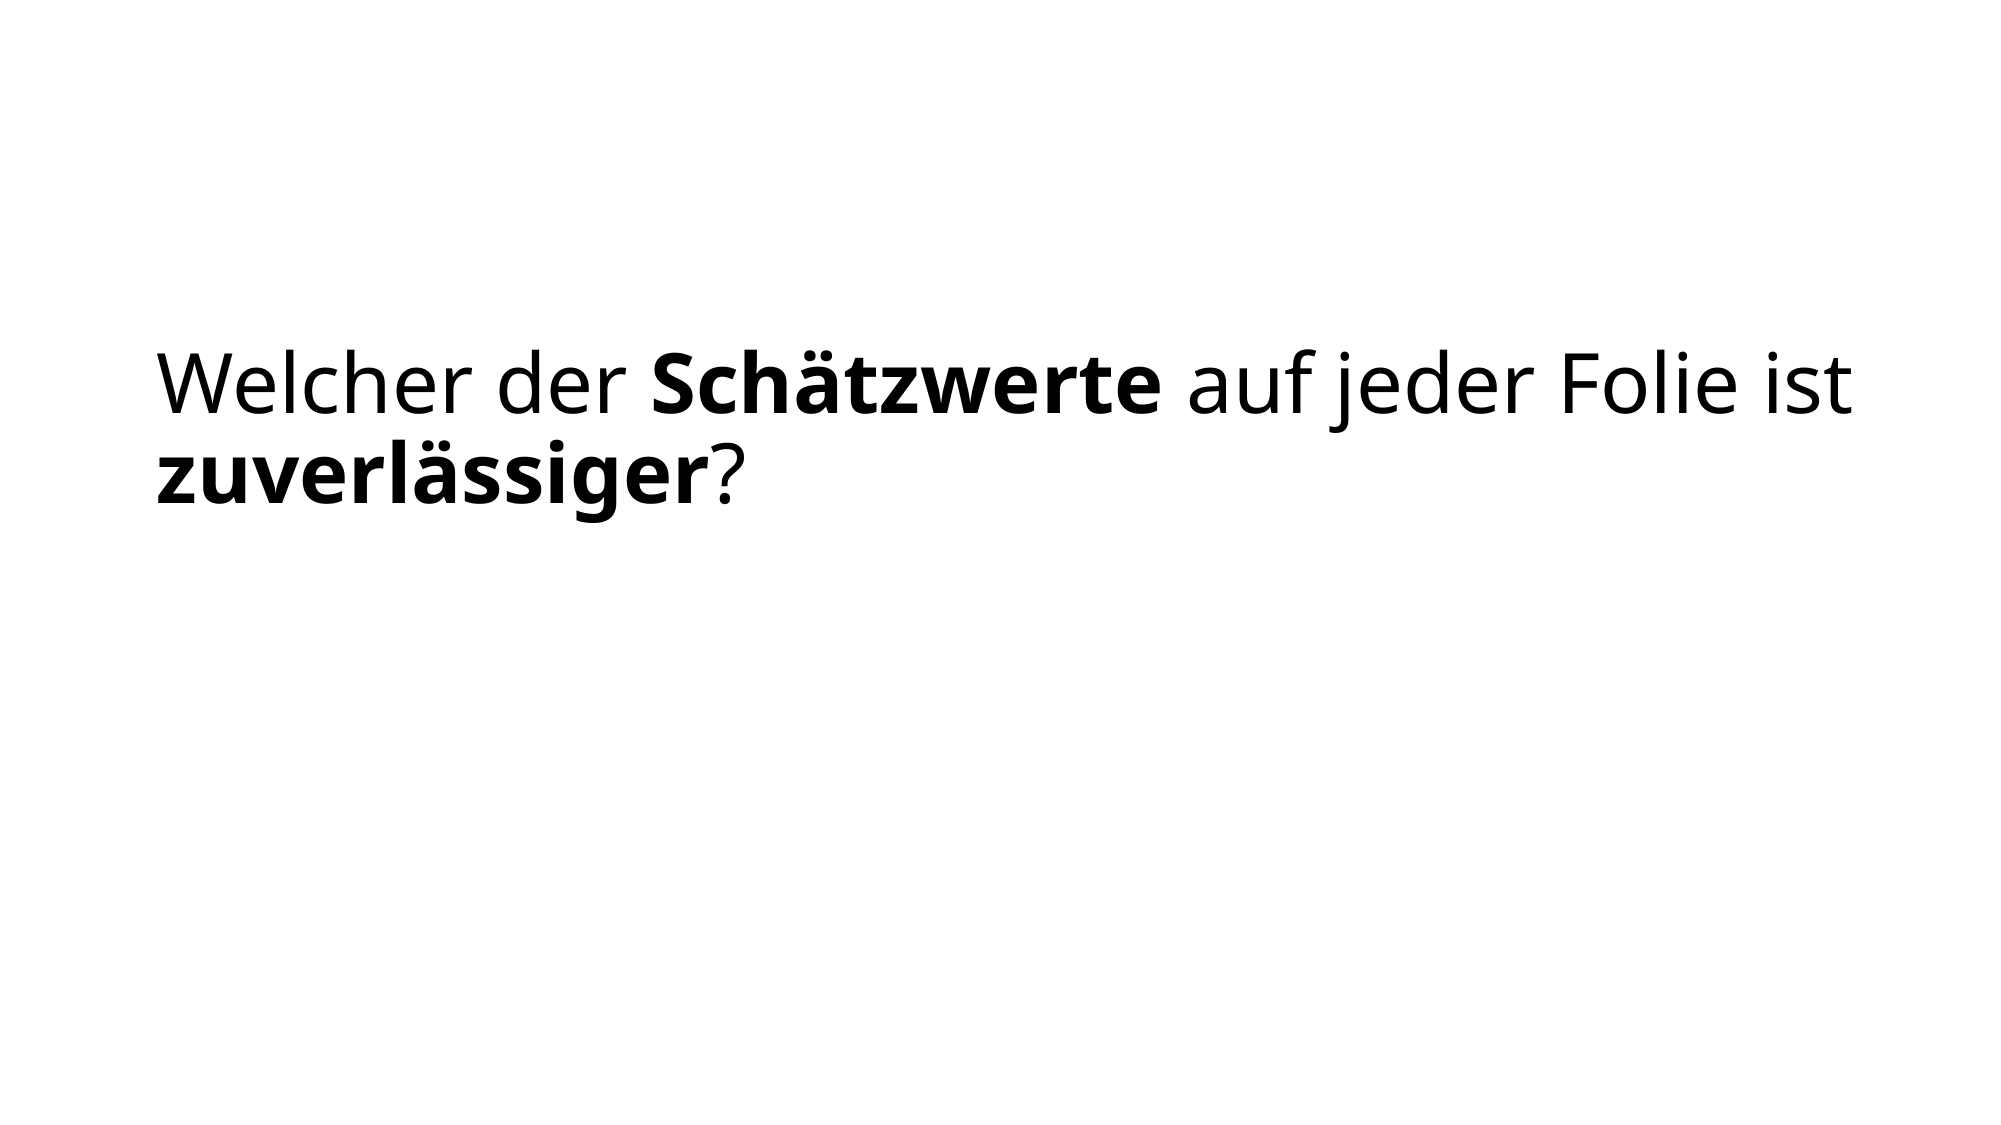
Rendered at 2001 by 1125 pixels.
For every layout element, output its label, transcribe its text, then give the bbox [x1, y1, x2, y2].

list Welcher der Schätzwerte auf jeder Folie ist zuverlässiger? [141, 294, 1940, 569]
